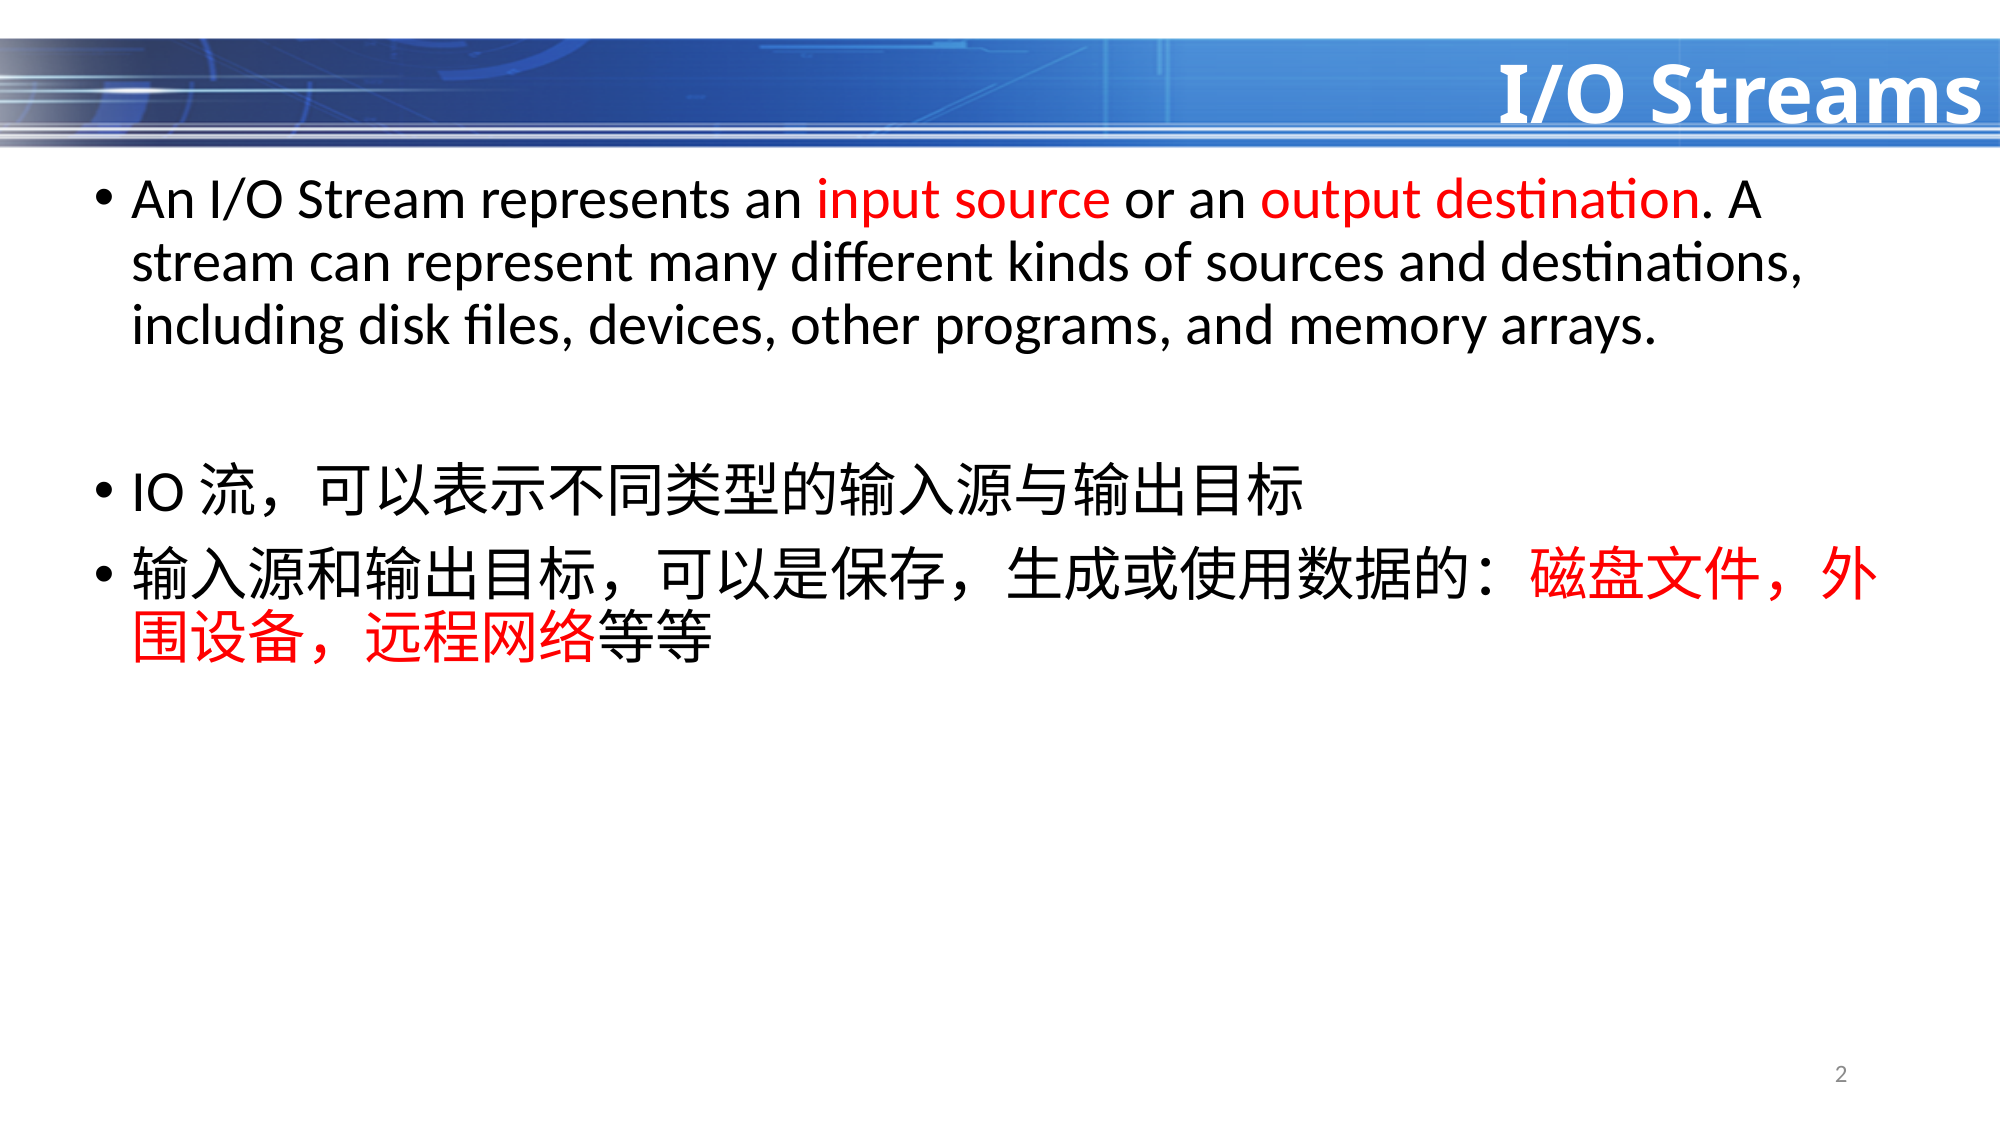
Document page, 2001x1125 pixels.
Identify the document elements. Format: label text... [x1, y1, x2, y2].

list An I/O Stream represents an input source or an output destination. A stream can represent many different kinds of sources and destinations, including disk files, devices, other programs, and memory arrays. IO流，可以表示不同类型的输入源与输出目标 输入源和输出目标，可以是保存，生成或使用数据的：磁盘文件，外围设备，远程网络等等 [78, 160, 1922, 1094]
title I/O Streams [0, 45, 2000, 149]
slide_number 1 [1412, 1042, 1863, 1103]
